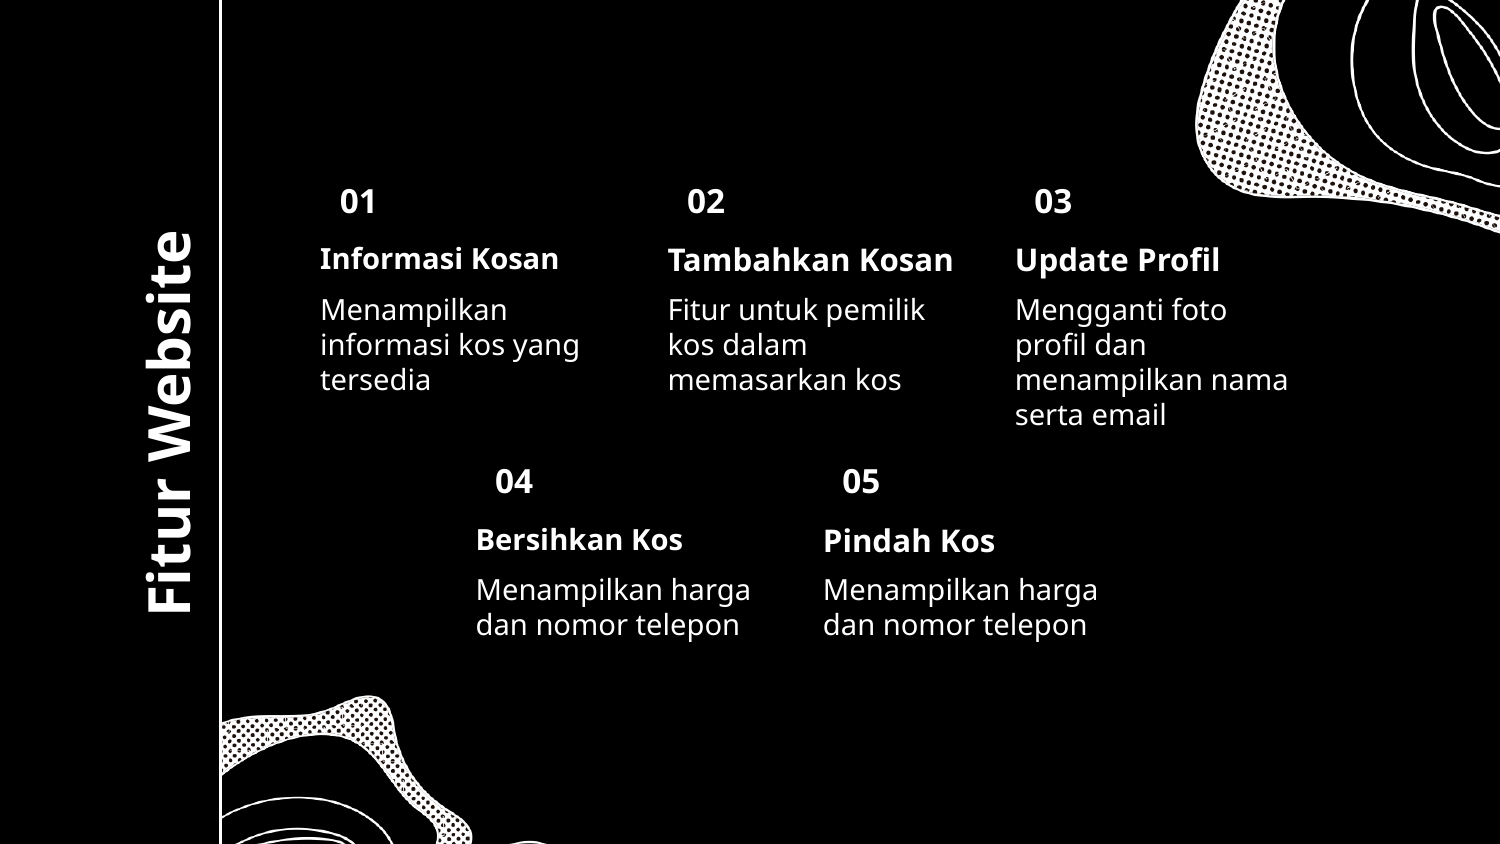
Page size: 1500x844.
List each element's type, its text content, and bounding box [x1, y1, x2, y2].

title Fitur Website [116, 91, 211, 757]
picture [221, 0, 1500, 844]
title Bersihkan Kos [460, 505, 807, 557]
title Pindah Kos [807, 505, 1156, 557]
subtitle Menampilkan informasi kos yang tersedia [305, 276, 617, 389]
title 05 [807, 455, 915, 506]
text_box [0, 0, 221, 844]
subtitle Fitur untuk pemilik kos dalam memasarkan kos [652, 276, 964, 389]
subtitle Menampilkan harga dan nomor telepon [460, 556, 772, 669]
subtitle Mengganti foto profil dan menampilkan nama serta email [999, 276, 1311, 389]
title 04 [460, 455, 568, 506]
subtitle Menampilkan harga dan nomor telepon [807, 556, 1119, 669]
title 03 [999, 174, 1107, 226]
title Update Profil [999, 225, 1311, 276]
title Tambahkan Kosan [652, 225, 999, 277]
title 02 [652, 174, 760, 226]
title Informasi Kosan [305, 225, 652, 277]
title 01 [305, 174, 413, 226]
